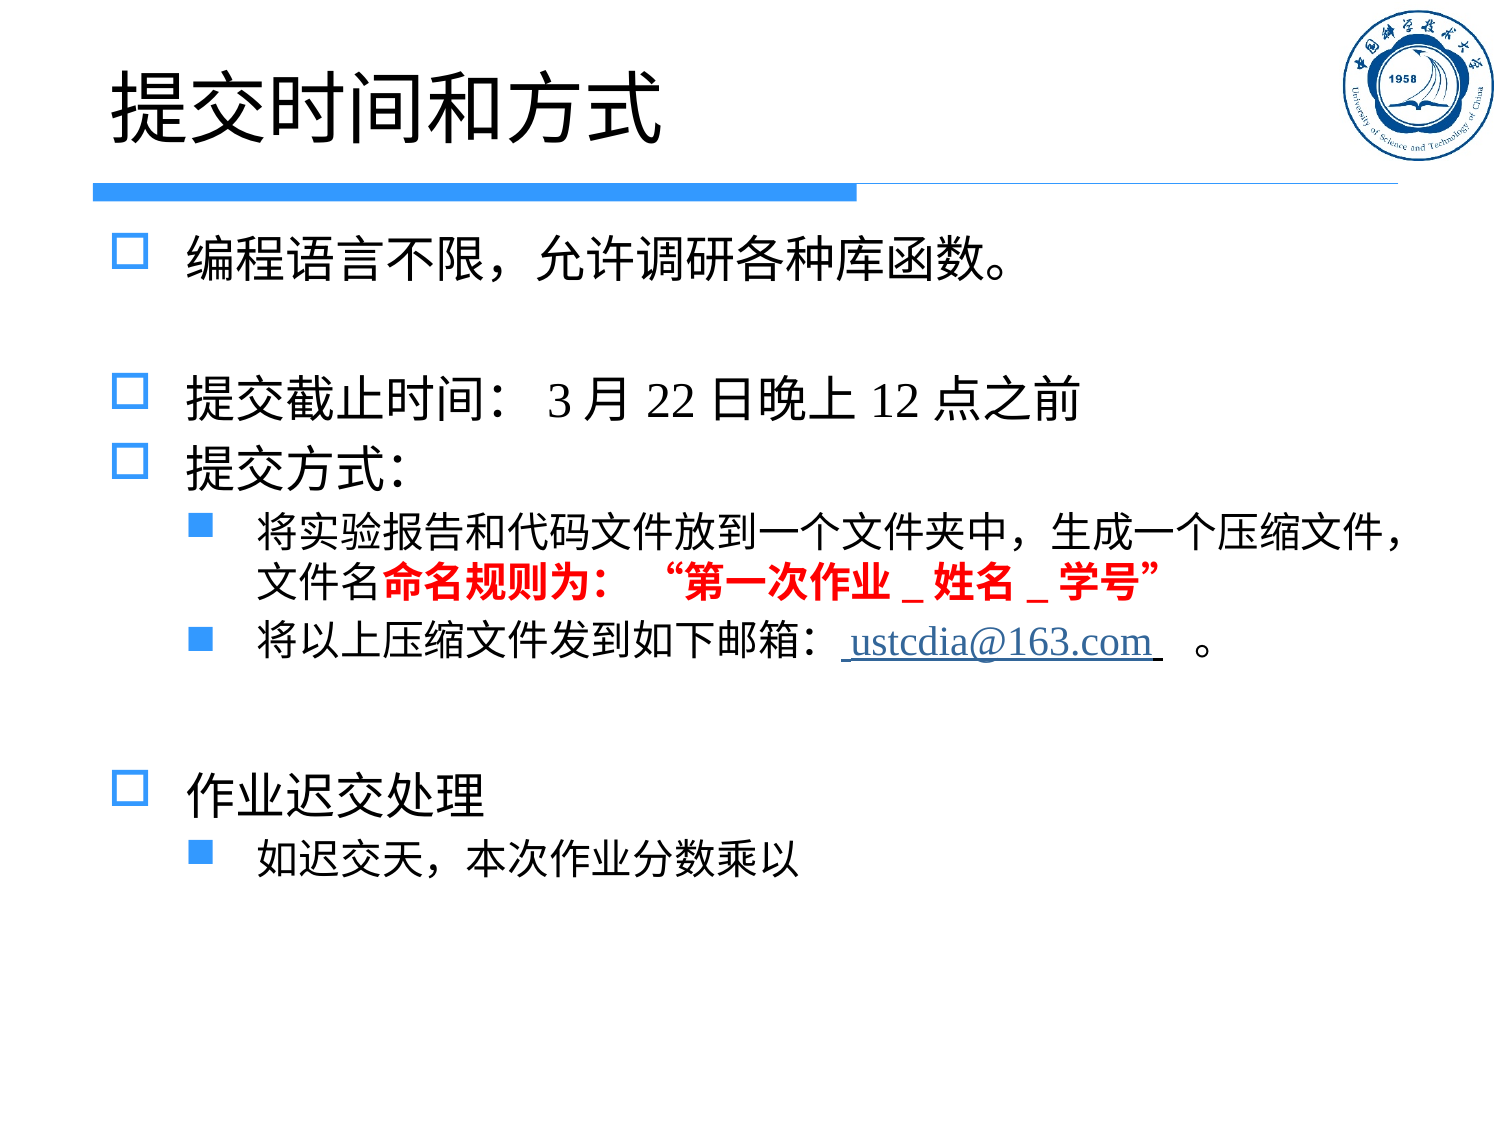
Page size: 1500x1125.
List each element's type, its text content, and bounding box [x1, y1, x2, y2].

title 提交时间和方式 [94, 50, 1407, 161]
picture [1339, 2, 1494, 161]
